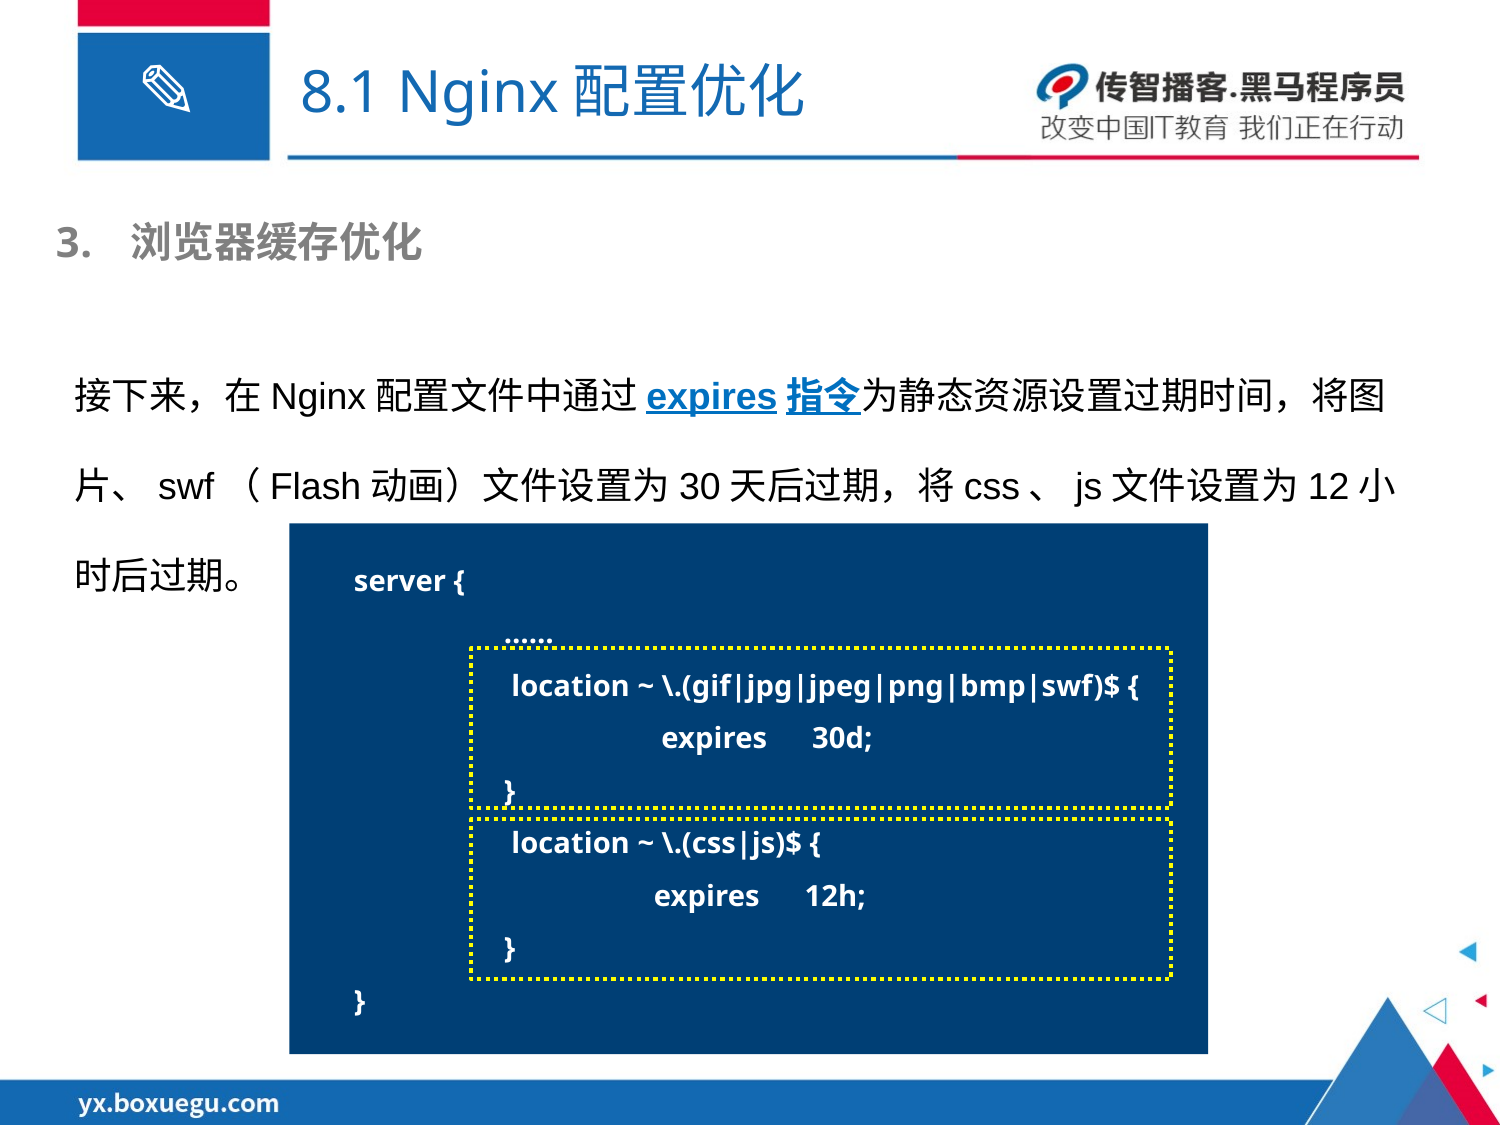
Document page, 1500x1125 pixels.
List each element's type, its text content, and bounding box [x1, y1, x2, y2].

text_box 接下来，在Nginx配置文件中通过expires指令为静态资源设置过期时间，将图片、swf（Flash动画）文件设置为30天后过期，将css、js文件设置为12小时后过期。 [59, 319, 1438, 605]
picture [0, 0, 1500, 1125]
title 8.1 Nginx配置优化 [285, 25, 1137, 153]
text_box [289, 523, 1209, 1055]
text_box 浏览器缓存优化 [41, 208, 1424, 274]
